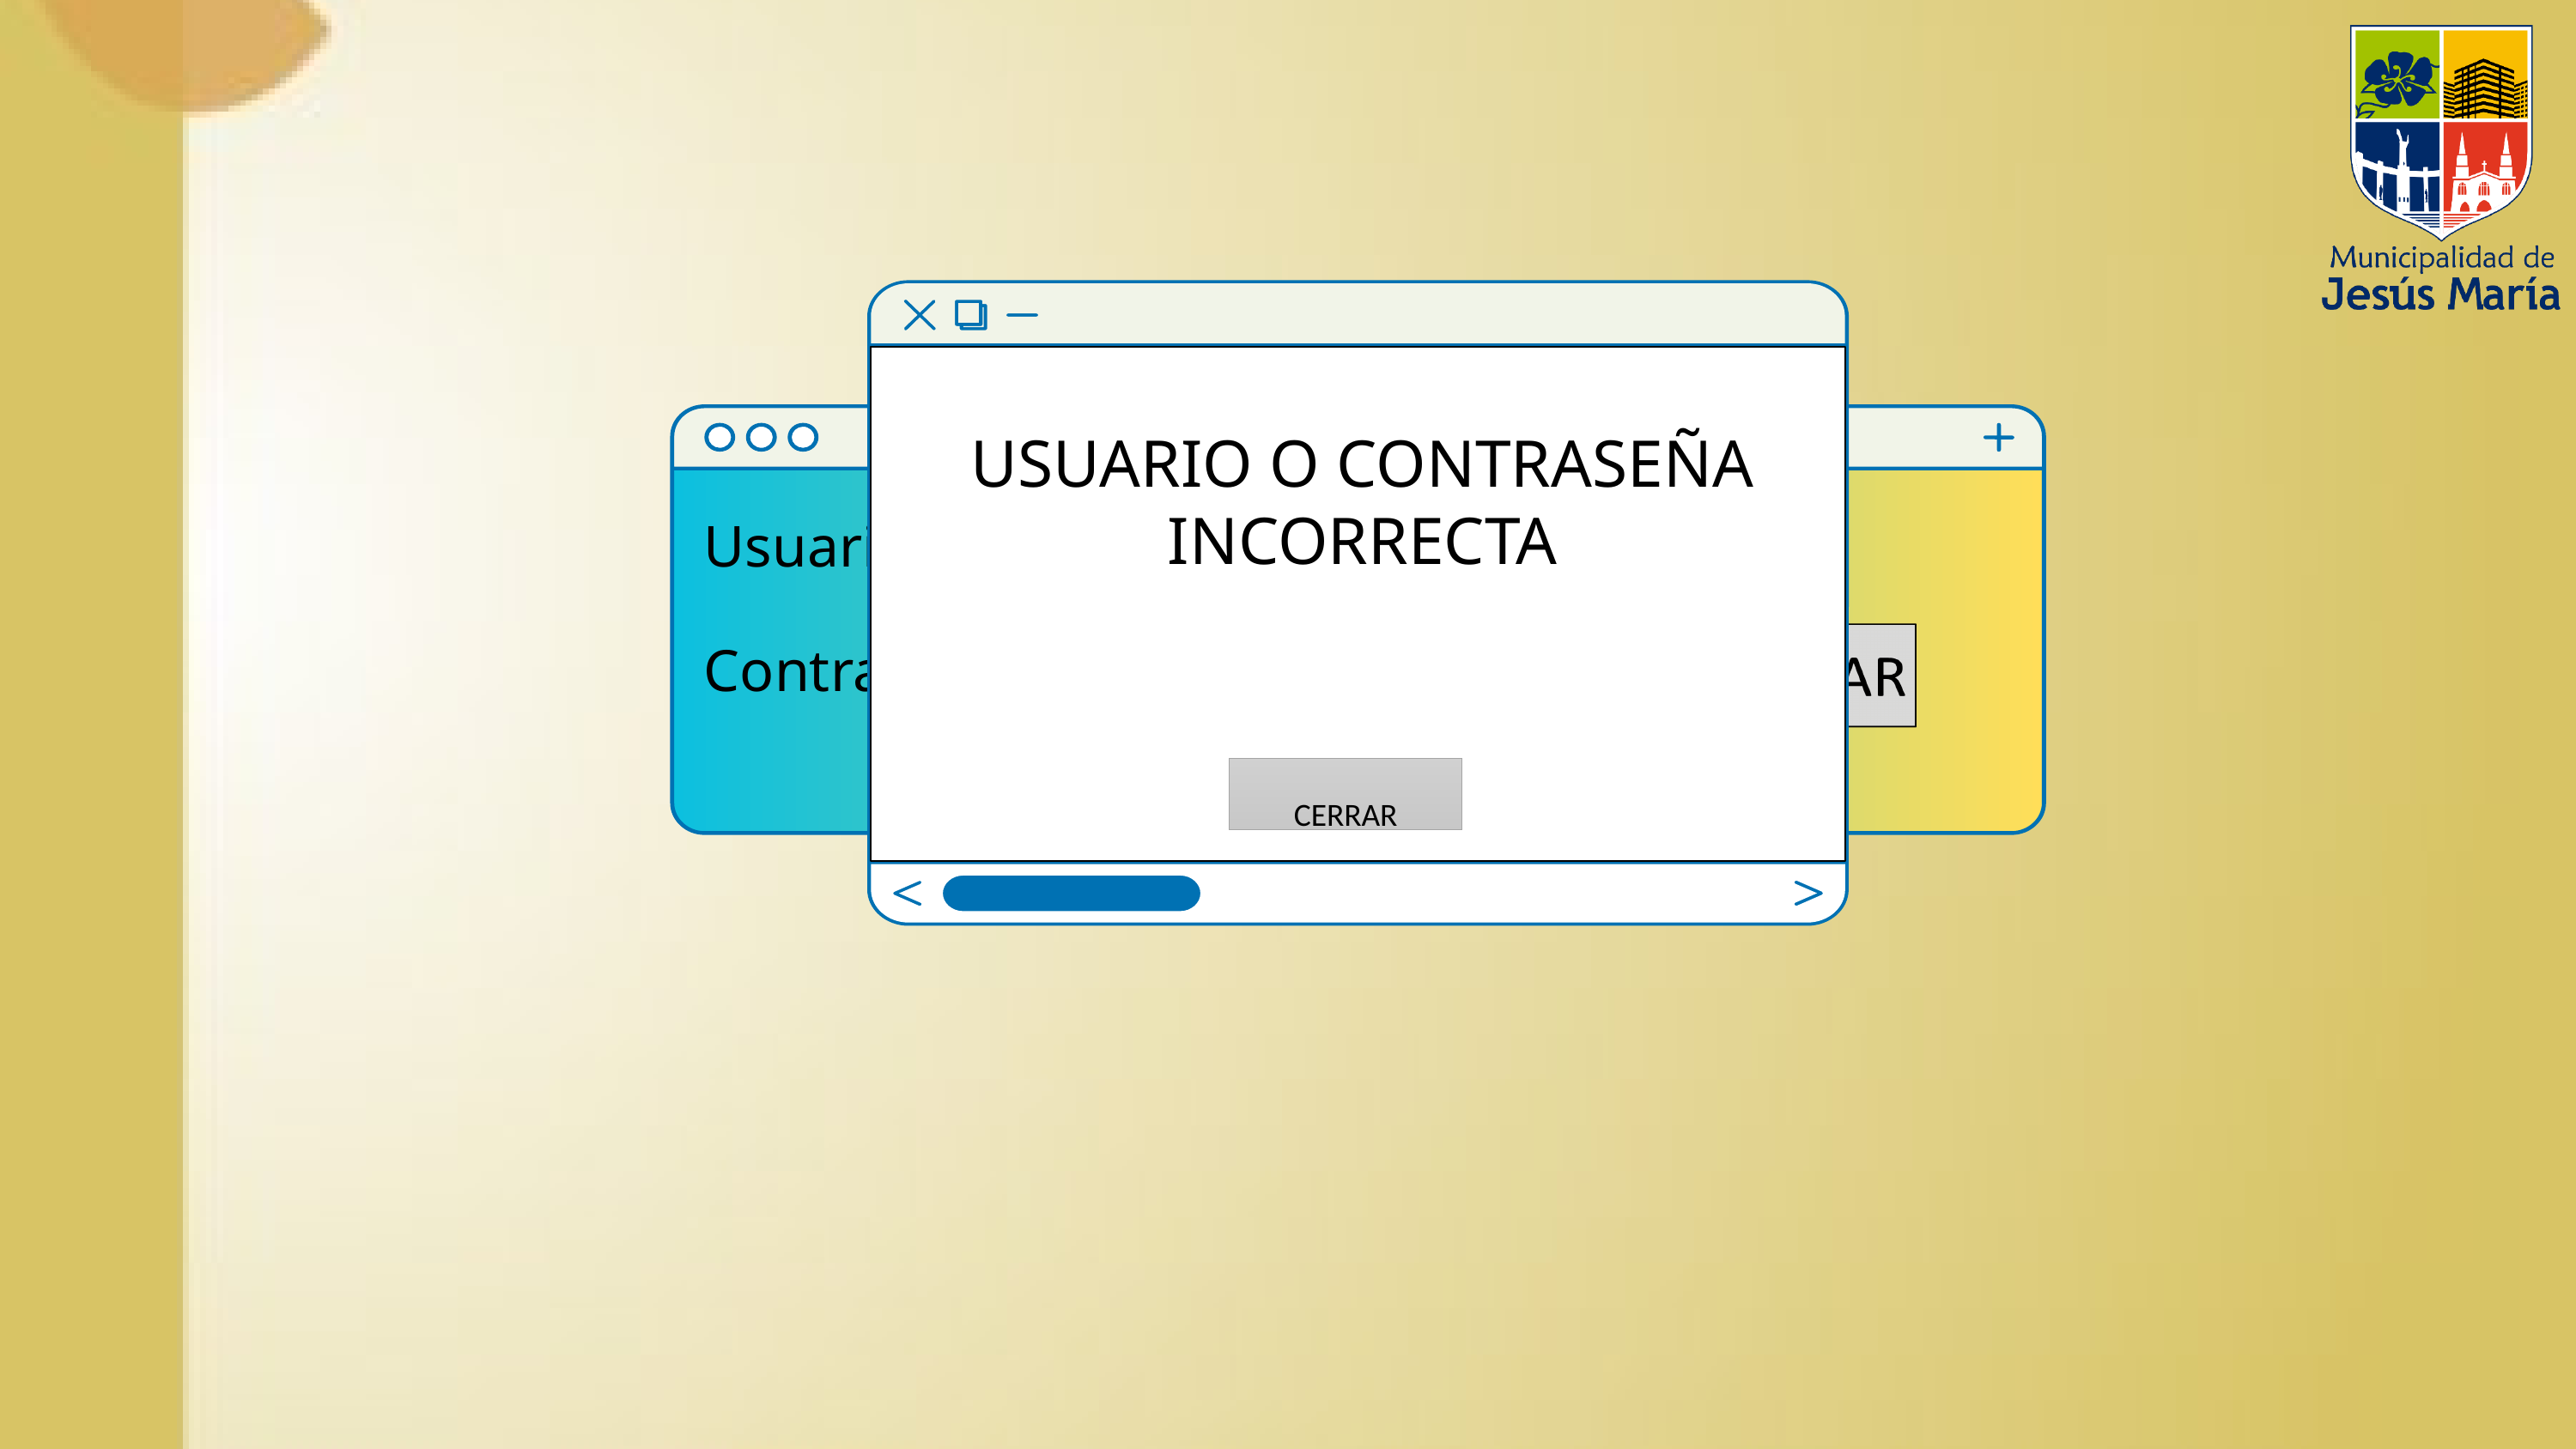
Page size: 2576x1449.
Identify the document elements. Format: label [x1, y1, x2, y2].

text_box [670, 404, 866, 835]
text_box [866, 280, 1850, 926]
text_box [1850, 404, 2046, 835]
picture [0, 0, 2576, 1449]
